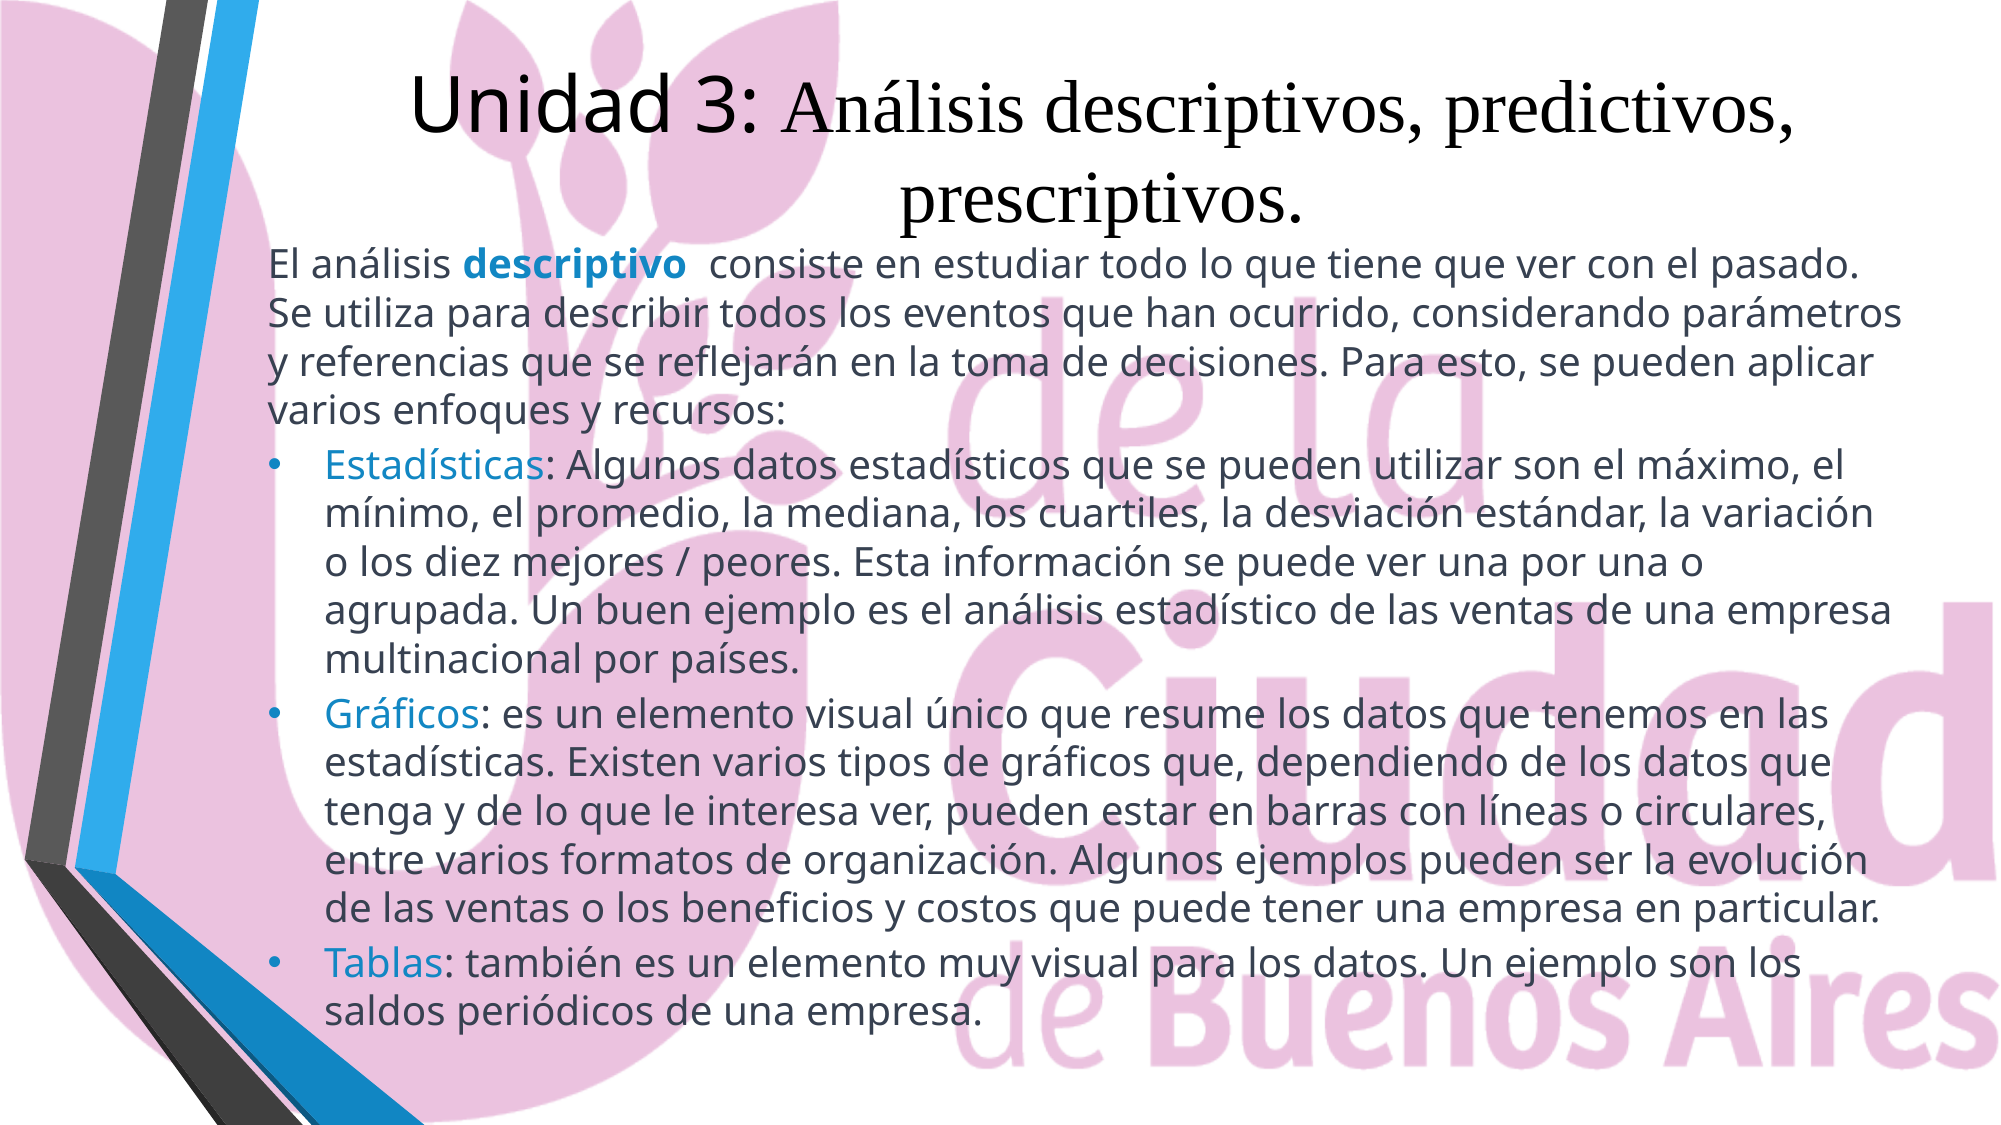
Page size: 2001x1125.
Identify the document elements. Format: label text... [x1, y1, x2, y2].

title Unidad 3: Análisis descriptivos, predictivos, prescriptivos. [243, 27, 1887, 230]
list El análisis descriptivo consiste en estudiar todo lo que tiene que ver con el pasado. Se utiliza para describir todos los eventos que han ocurrido, considerando parámetros y referencias que se reflejarán en la toma de decisiones. Para esto, se pueden aplicar varios enfoques y recursos: Estadísticas: Algunos datos estadísticos que se pueden utilizar son el máximo, el mínimo, el promedio, la mediana, los cuartiles, la desviación estándar, la variación o los diez mejores / peores. Esta información se puede ver una por una o agrupada. Un buen ejemplo es el análisis estadístico de las ventas de una empresa multinacional por países. Gráficos: es un elemento visual único que resume los datos que tenemos en las estadísticas. Existen varios tipos de gráficos que, dependiendo de los datos que tenga y de lo que le interesa ver, pueden estar en barras con líneas o circulares, entre varios formatos de organización. Algunos ejemplos pueden ser la evolución de las ventas o los beneficios y costos que puede tener una empresa en particular. Tablas: también es un elemento muy visual para los datos. Un ejemplo son los saldos periódicos de una empresa. [243, 230, 1923, 1049]
